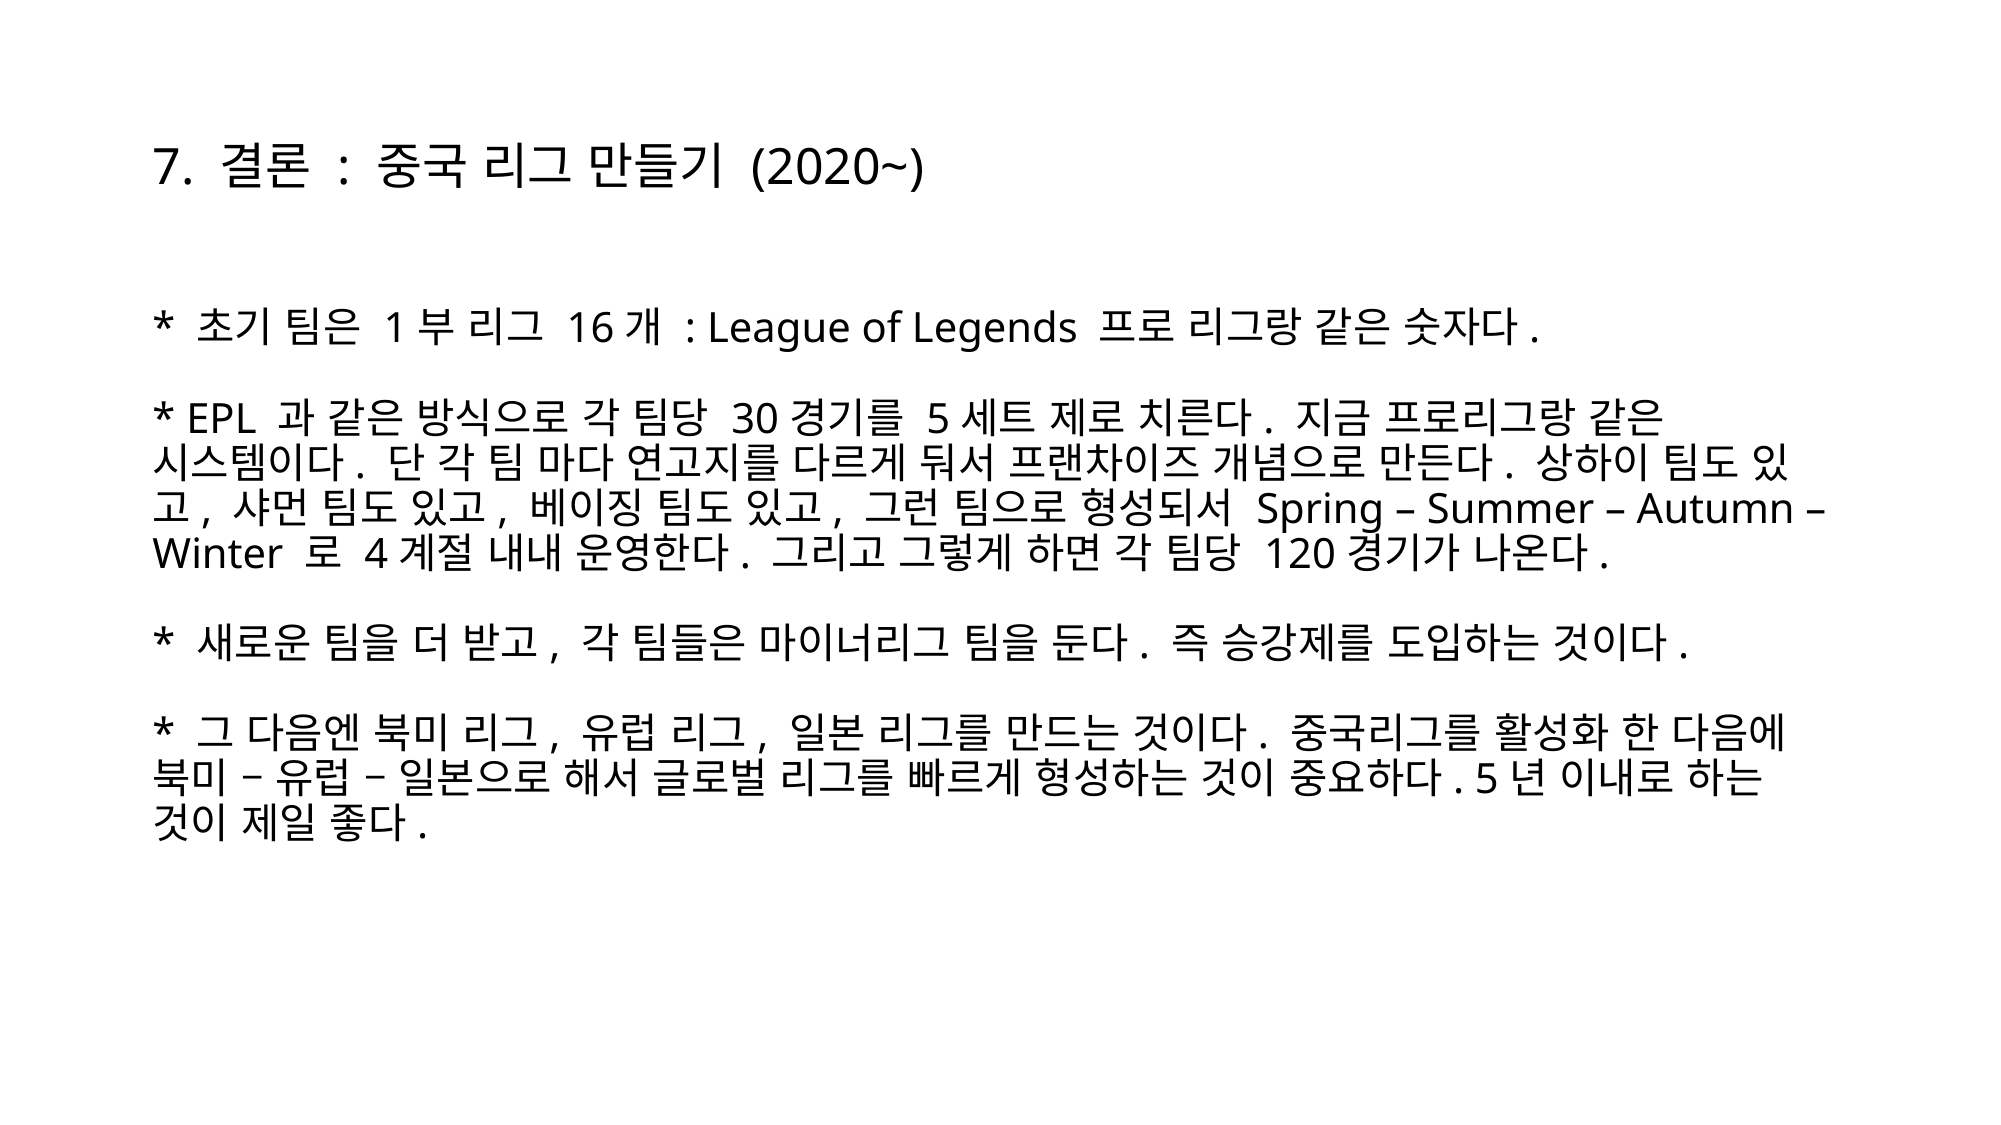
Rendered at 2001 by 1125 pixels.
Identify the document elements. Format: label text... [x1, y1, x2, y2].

title 7. 결론 : 중국 리그 만들기 (2020~) [137, 59, 1863, 278]
list * 초기 팀은 1부 리그 16개 : League of Legends 프로 리그랑 같은 숫자다. * EPL 과 같은 방식으로 각 팀당 30경기를 5세트 제로 치른다. 지금 프로리그랑 같은 시스템이다. 단 각 팀 마다 연고지를 다르게 둬서 프랜차이즈 개념으로 만든다. 상하이 팀도 있고, 샤먼 팀도 있고, 베이징 팀도 있고, 그런 팀으로 형성되서 Spring – Summer – Autumn – Winter 로 4계절 내내 운영한다. 그리고 그렇게 하면 각 팀당 120경기가 나온다. * 새로운 팀을 더 받고, 각 팀들은 마이너리그 팀을 둔다. 즉 승강제를 도입하는 것이다. * 그 다음엔 북미 리그, 유럽 리그, 일본 리그를 만드는 것이다. 중국리그를 활성화 한 다음에 북미 – 유럽 – 일본으로 해서 글로벌 리그를 빠르게 형성하는 것이 중요하다. 5년 이내로 하는 것이 제일 좋다. [137, 299, 1863, 1014]
